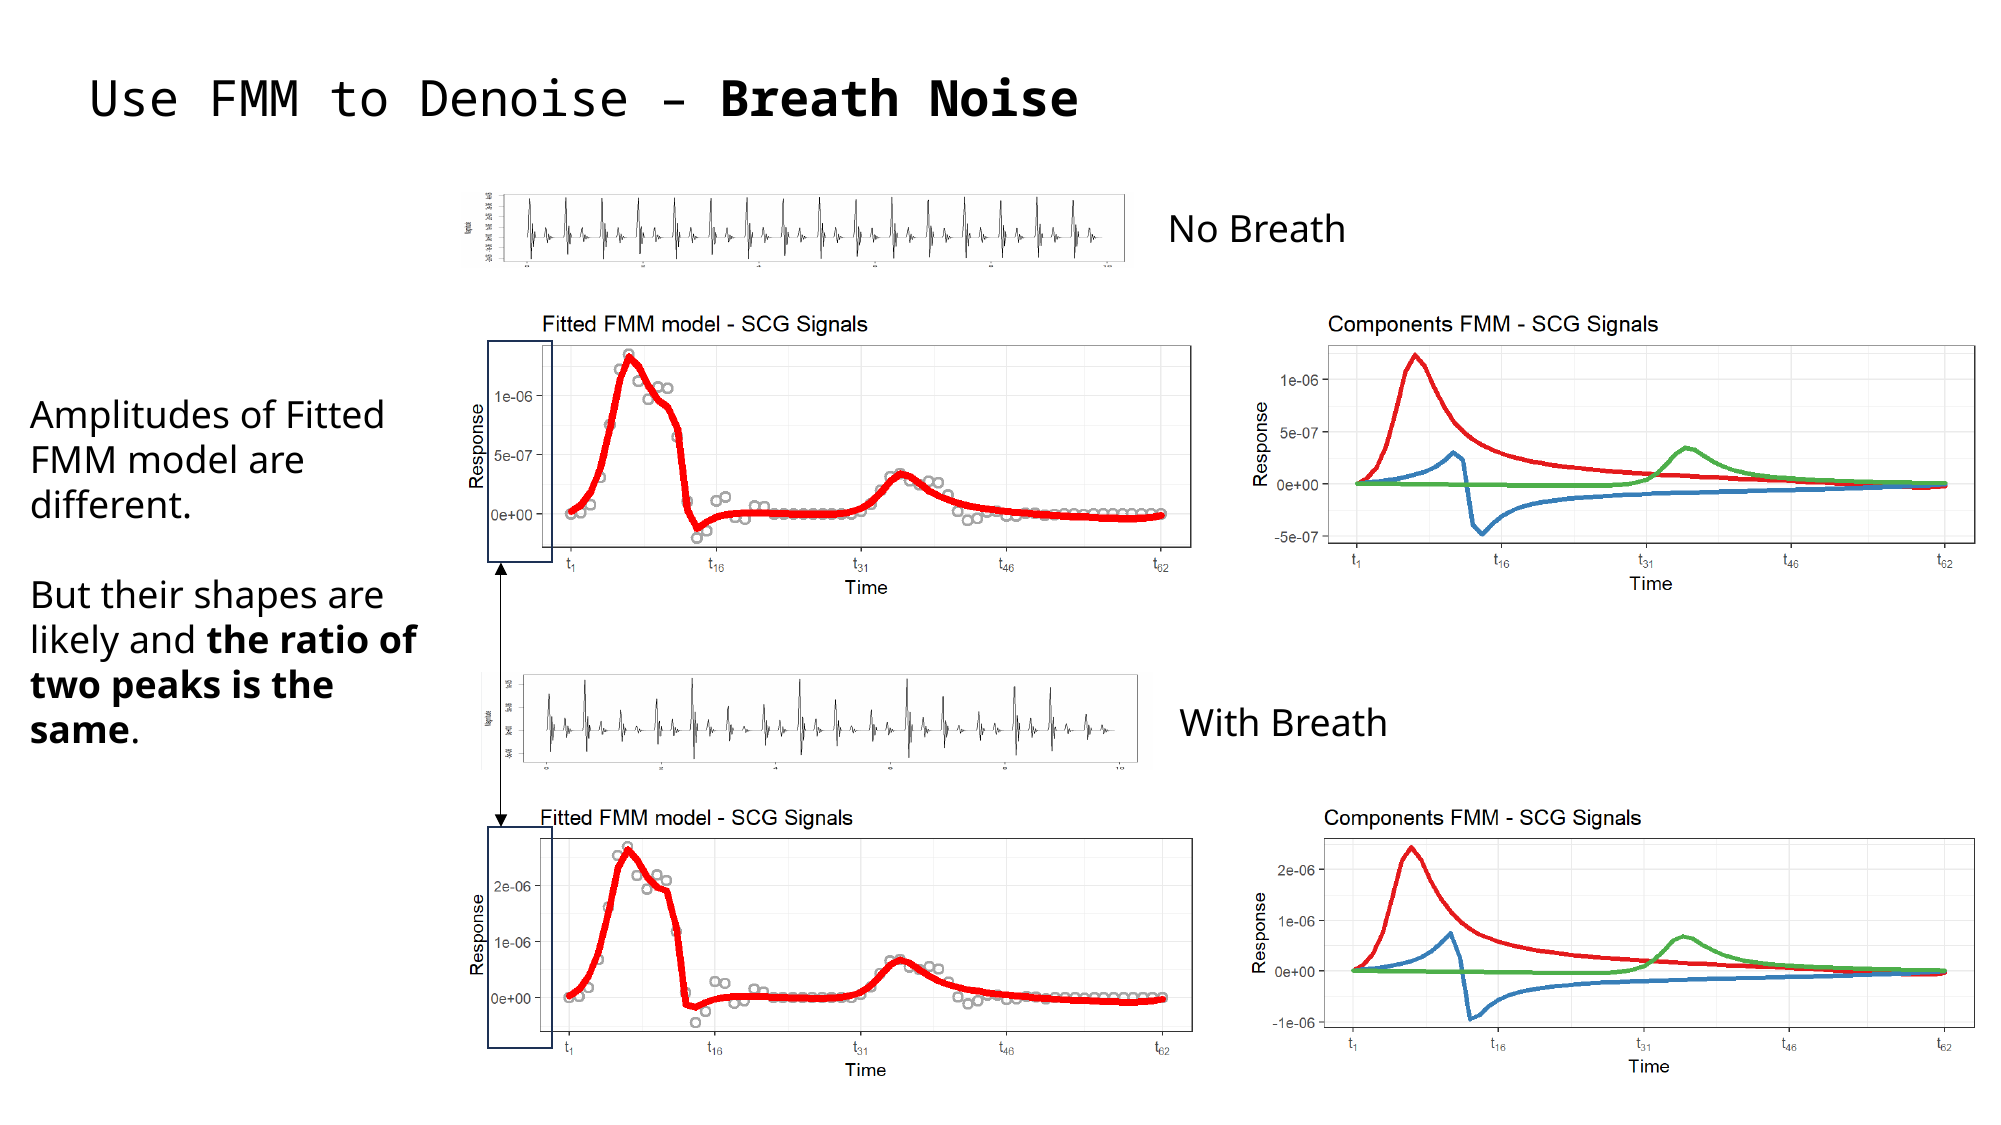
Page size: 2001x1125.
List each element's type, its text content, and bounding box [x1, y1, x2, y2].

text_box Use FMM to Denoise – Breath Noise [64, 59, 1104, 135]
picture [461, 304, 1979, 594]
picture [461, 796, 1979, 1079]
picture [480, 672, 500, 770]
text_box With Breath [1164, 691, 1471, 751]
text_box Amplitudes of Fitted FMM model are different. But their shapes are likely and the ratio of two peaks is the same. [15, 383, 456, 759]
picture [501, 672, 1153, 770]
picture [461, 192, 1134, 268]
text_box No Breath [1152, 197, 1459, 258]
